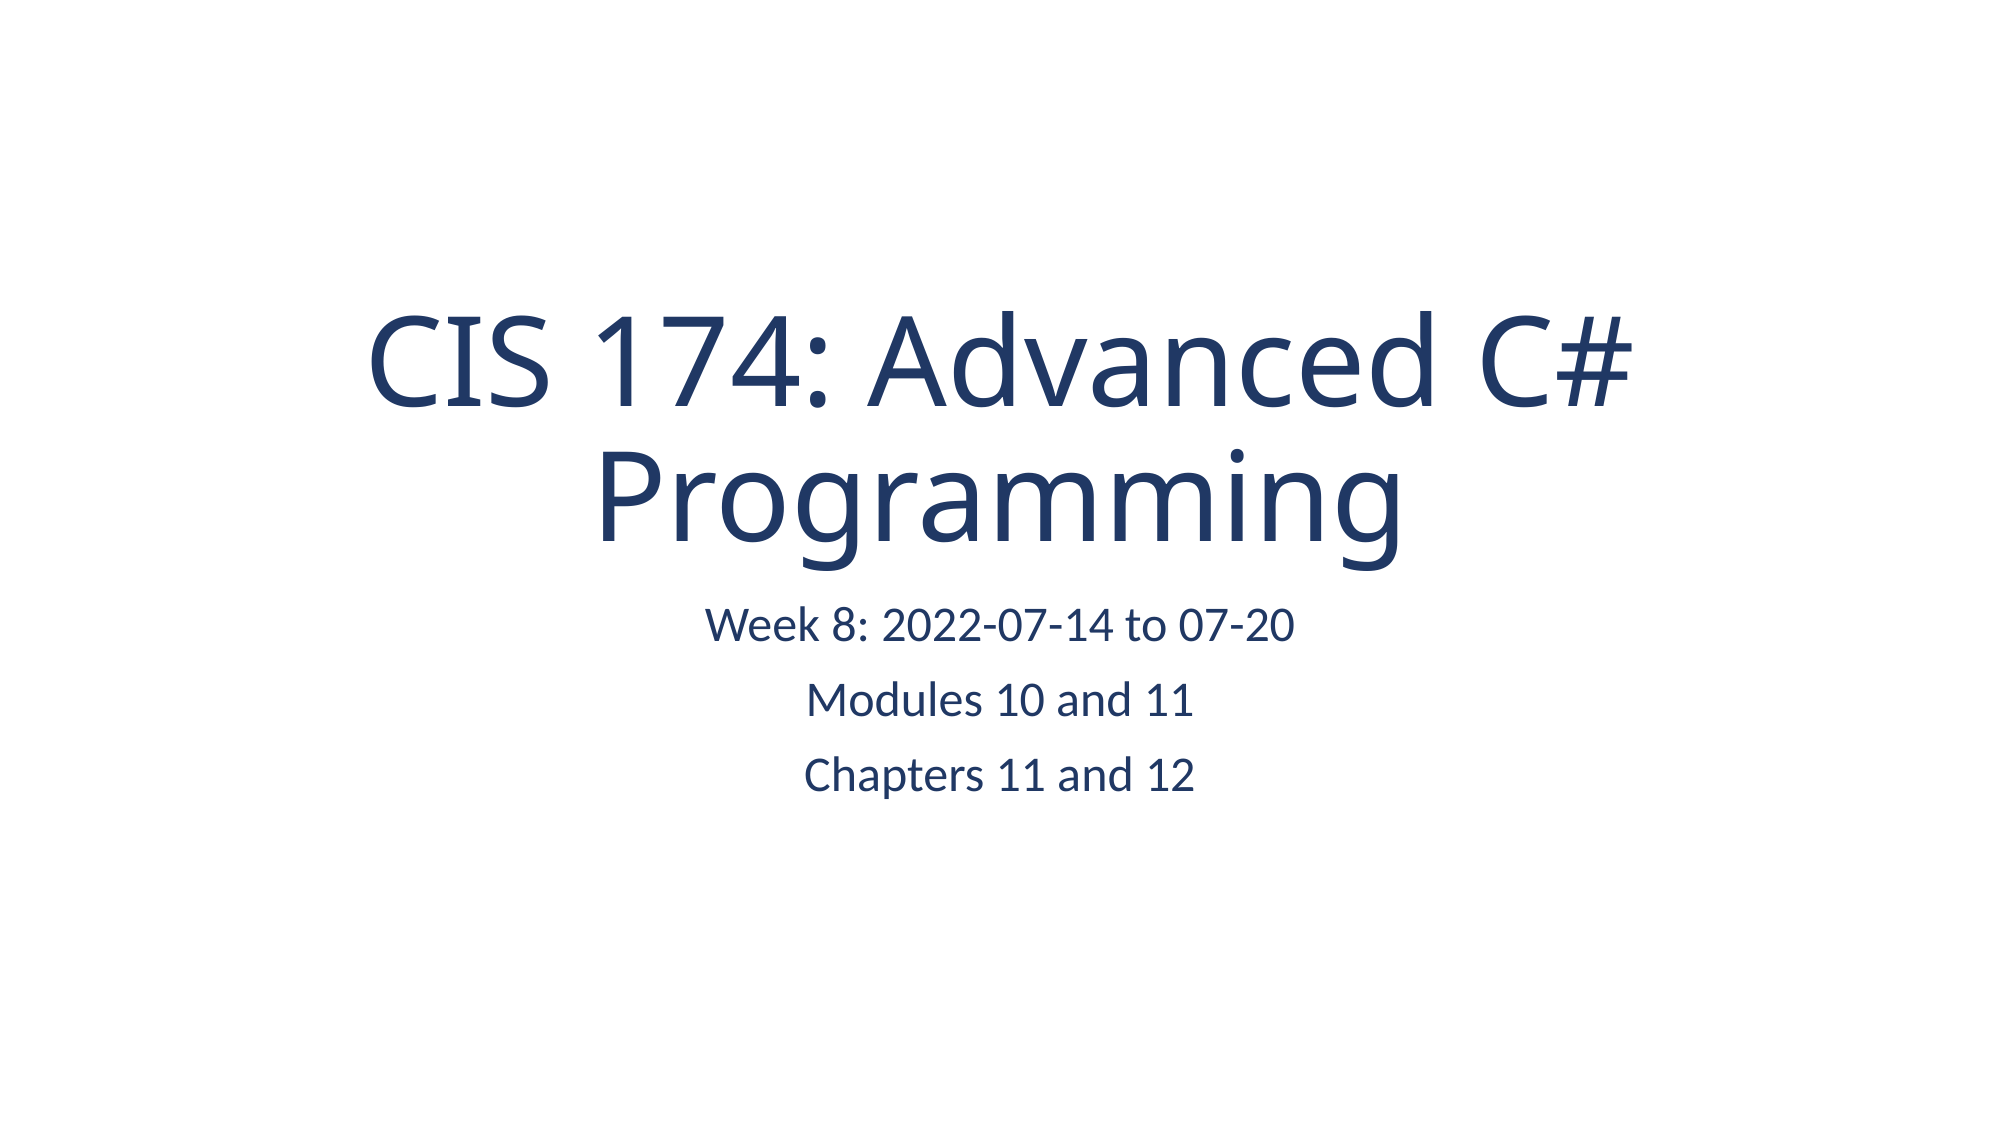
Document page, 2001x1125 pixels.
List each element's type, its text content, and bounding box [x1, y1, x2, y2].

title CIS 174: Advanced C# Programming [249, 184, 1750, 576]
subtitle Week 8: 2022-07-14 to 07-20 Modules 10 and 11 Chapters 11 and 12 [249, 590, 1750, 863]
